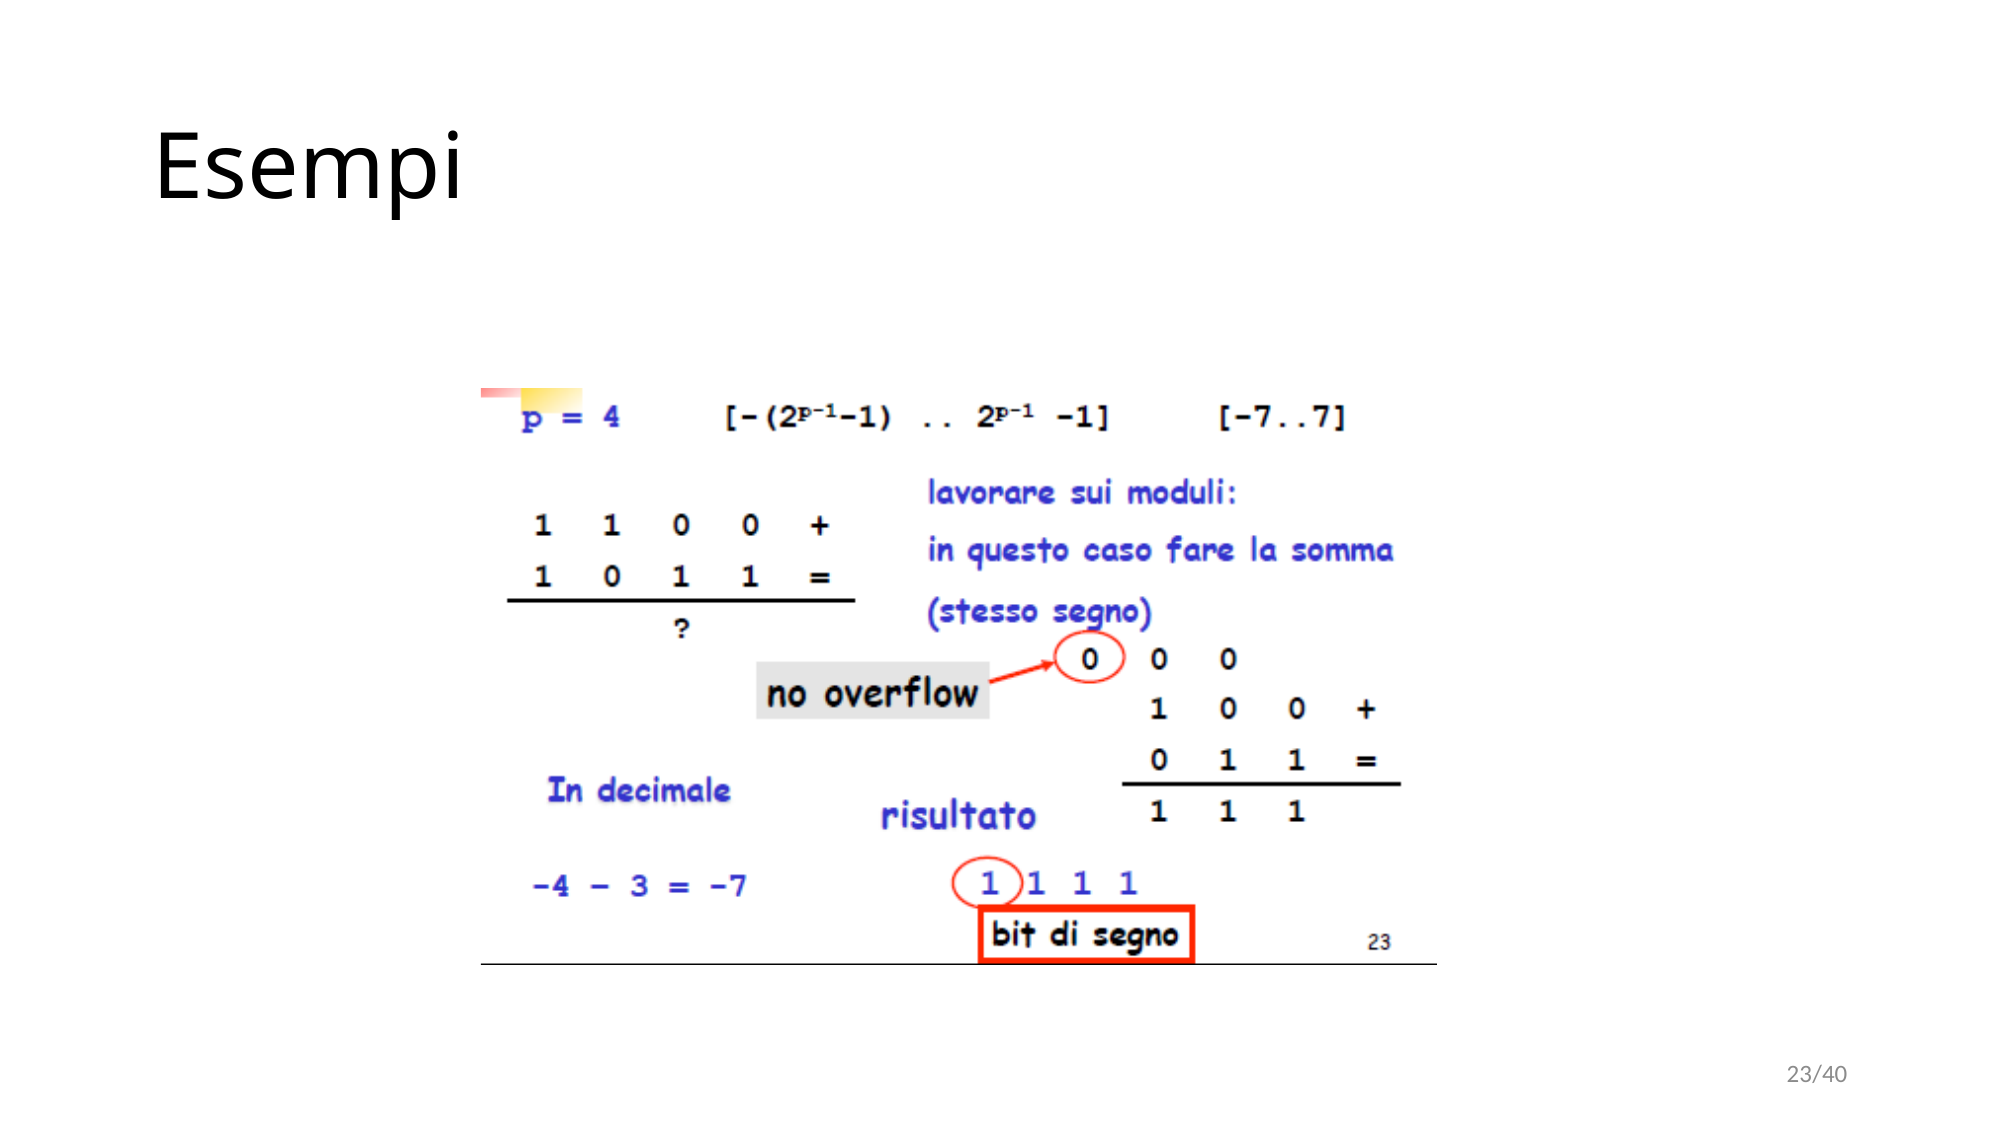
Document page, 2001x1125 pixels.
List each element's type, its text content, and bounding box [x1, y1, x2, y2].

slide_number 23 [1412, 1042, 1863, 1103]
picture [480, 388, 1437, 965]
title Esempi [137, 59, 1863, 278]
